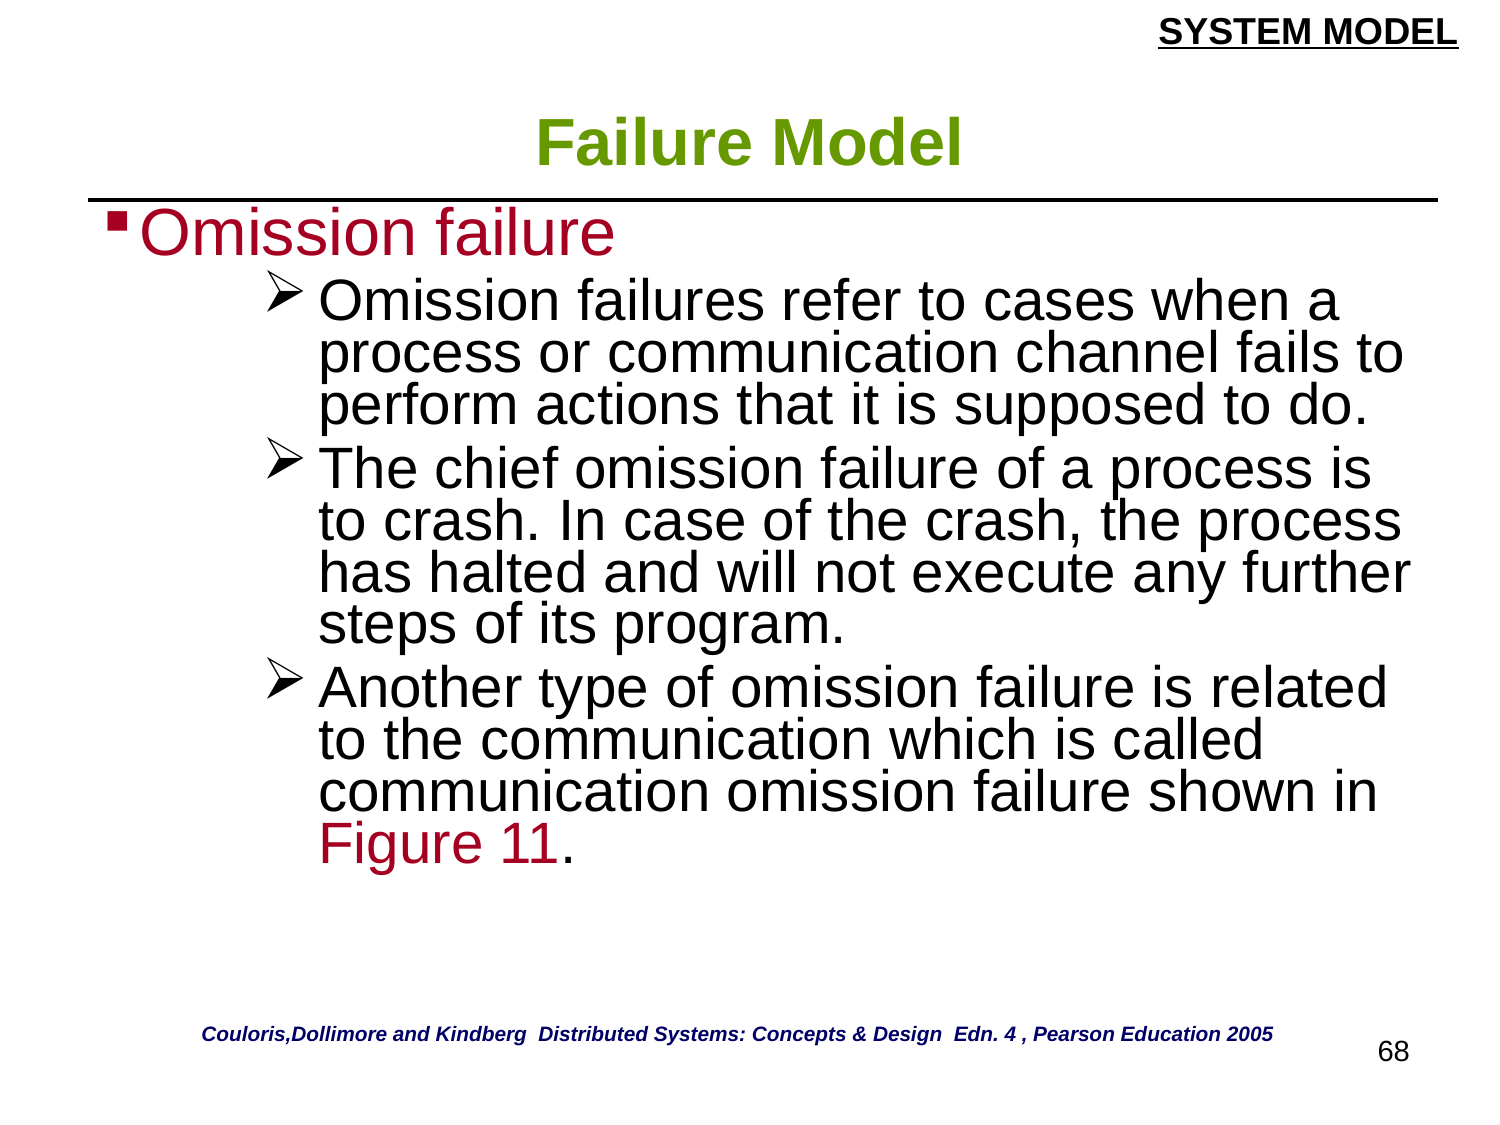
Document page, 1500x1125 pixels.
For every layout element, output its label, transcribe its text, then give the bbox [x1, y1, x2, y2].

title Failure Model [74, 37, 1426, 241]
slide_number 68 [1074, 1024, 1426, 1103]
text_box SYSTEM MODEL [1143, 0, 1484, 60]
table_header Omission failure Omission failures refer to cases when a process or communication channel fails to perform actions that it is supposed to do. The chief omission failure of a process is to crash. In case of the crash, the process has halted and will not execute any further steps of its program. Another type of omission failure is related to the communication which is called communication omission failure shown in Figure 11. [88, 202, 1438, 930]
text_box Couloris,Dollimore and Kindberg Distributed Systems: Concepts & Design Edn. 4 , Pearson Education 2005 [99, 1012, 1375, 1090]
